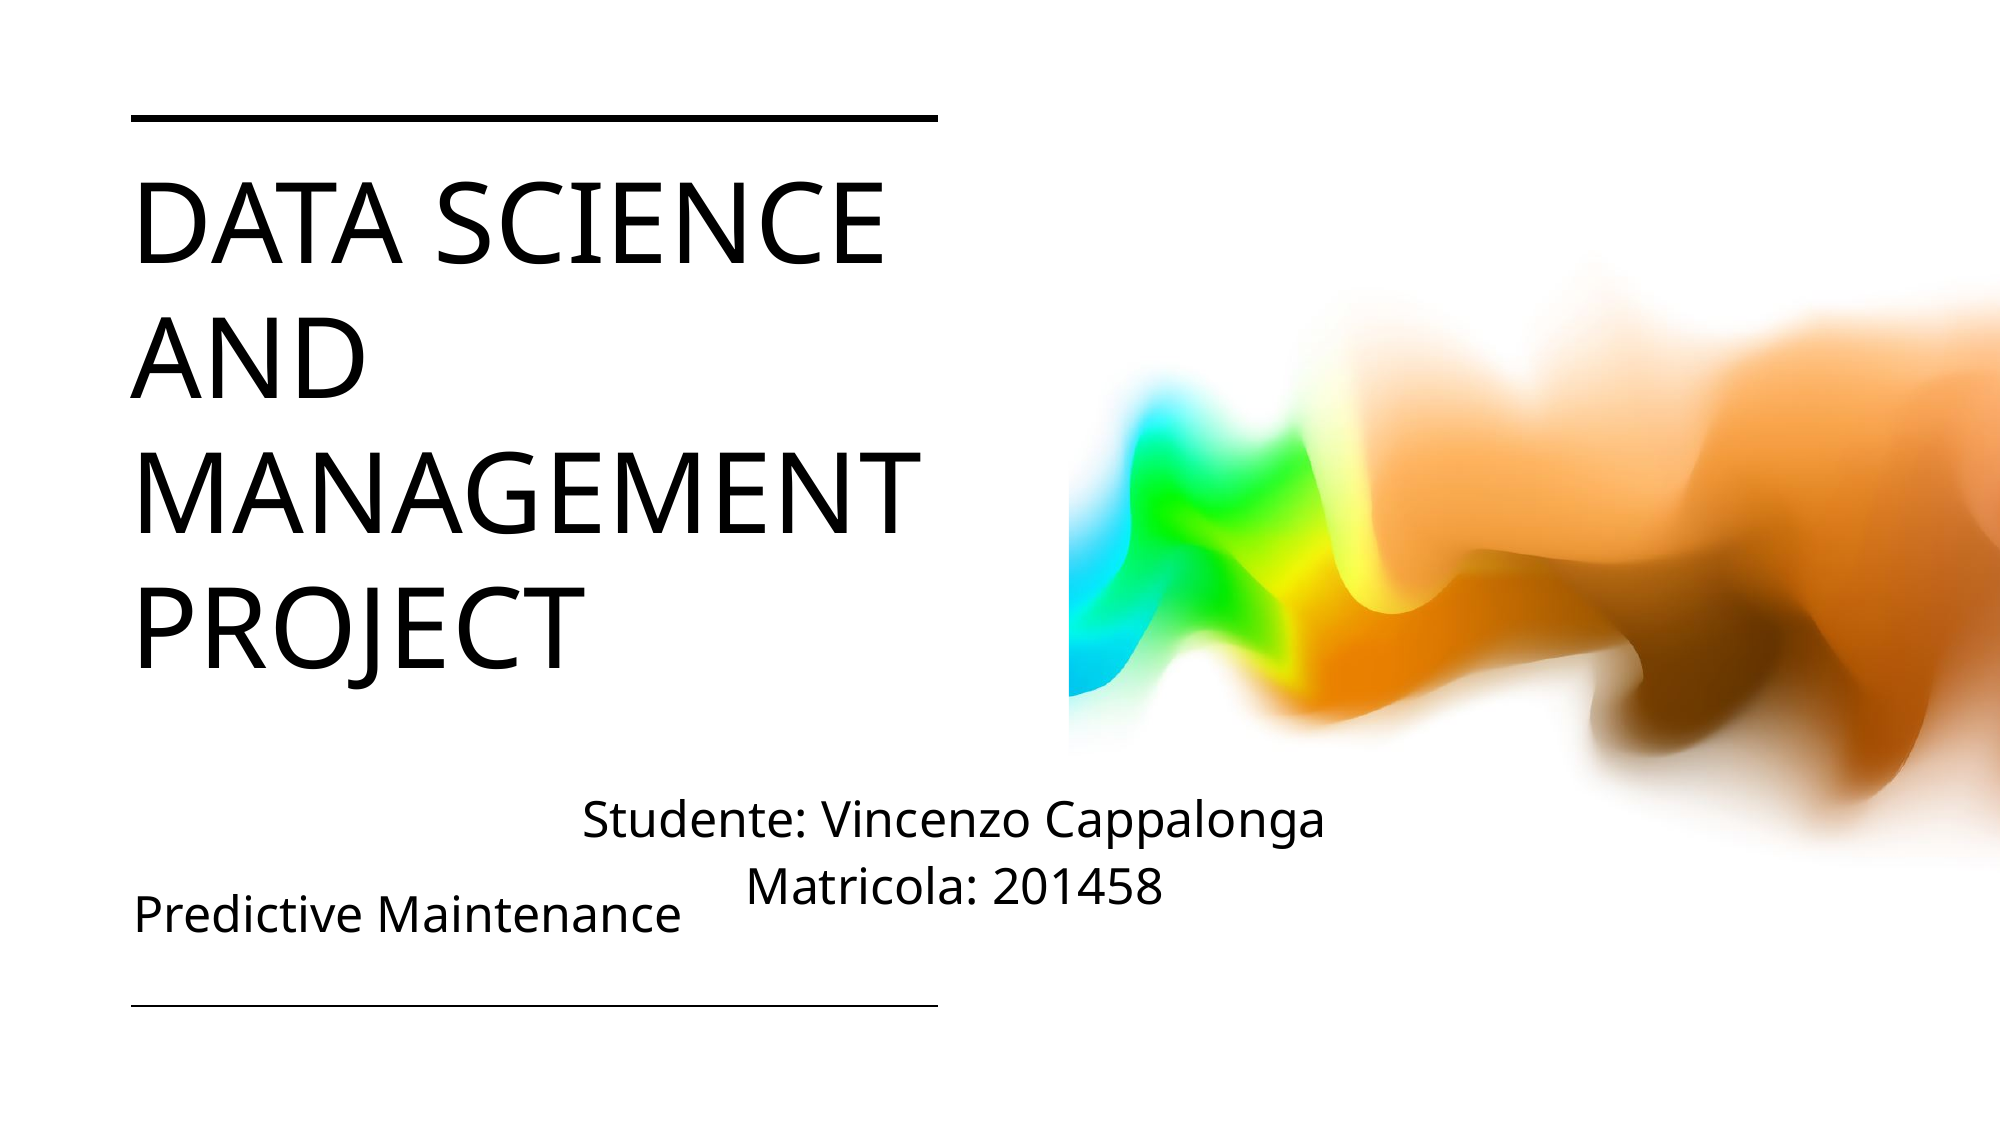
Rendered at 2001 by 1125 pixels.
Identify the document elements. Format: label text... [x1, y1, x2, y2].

title Data Science and Management Project [115, 143, 973, 778]
text_box Studente: Vincenzo Cappalonga Matricola: 201458 [204, 530, 1068, 923]
picture [1068, 0, 2000, 1125]
subtitle Predictive Maintenance [118, 785, 916, 950]
text_box [0, 0, 1068, 1125]
